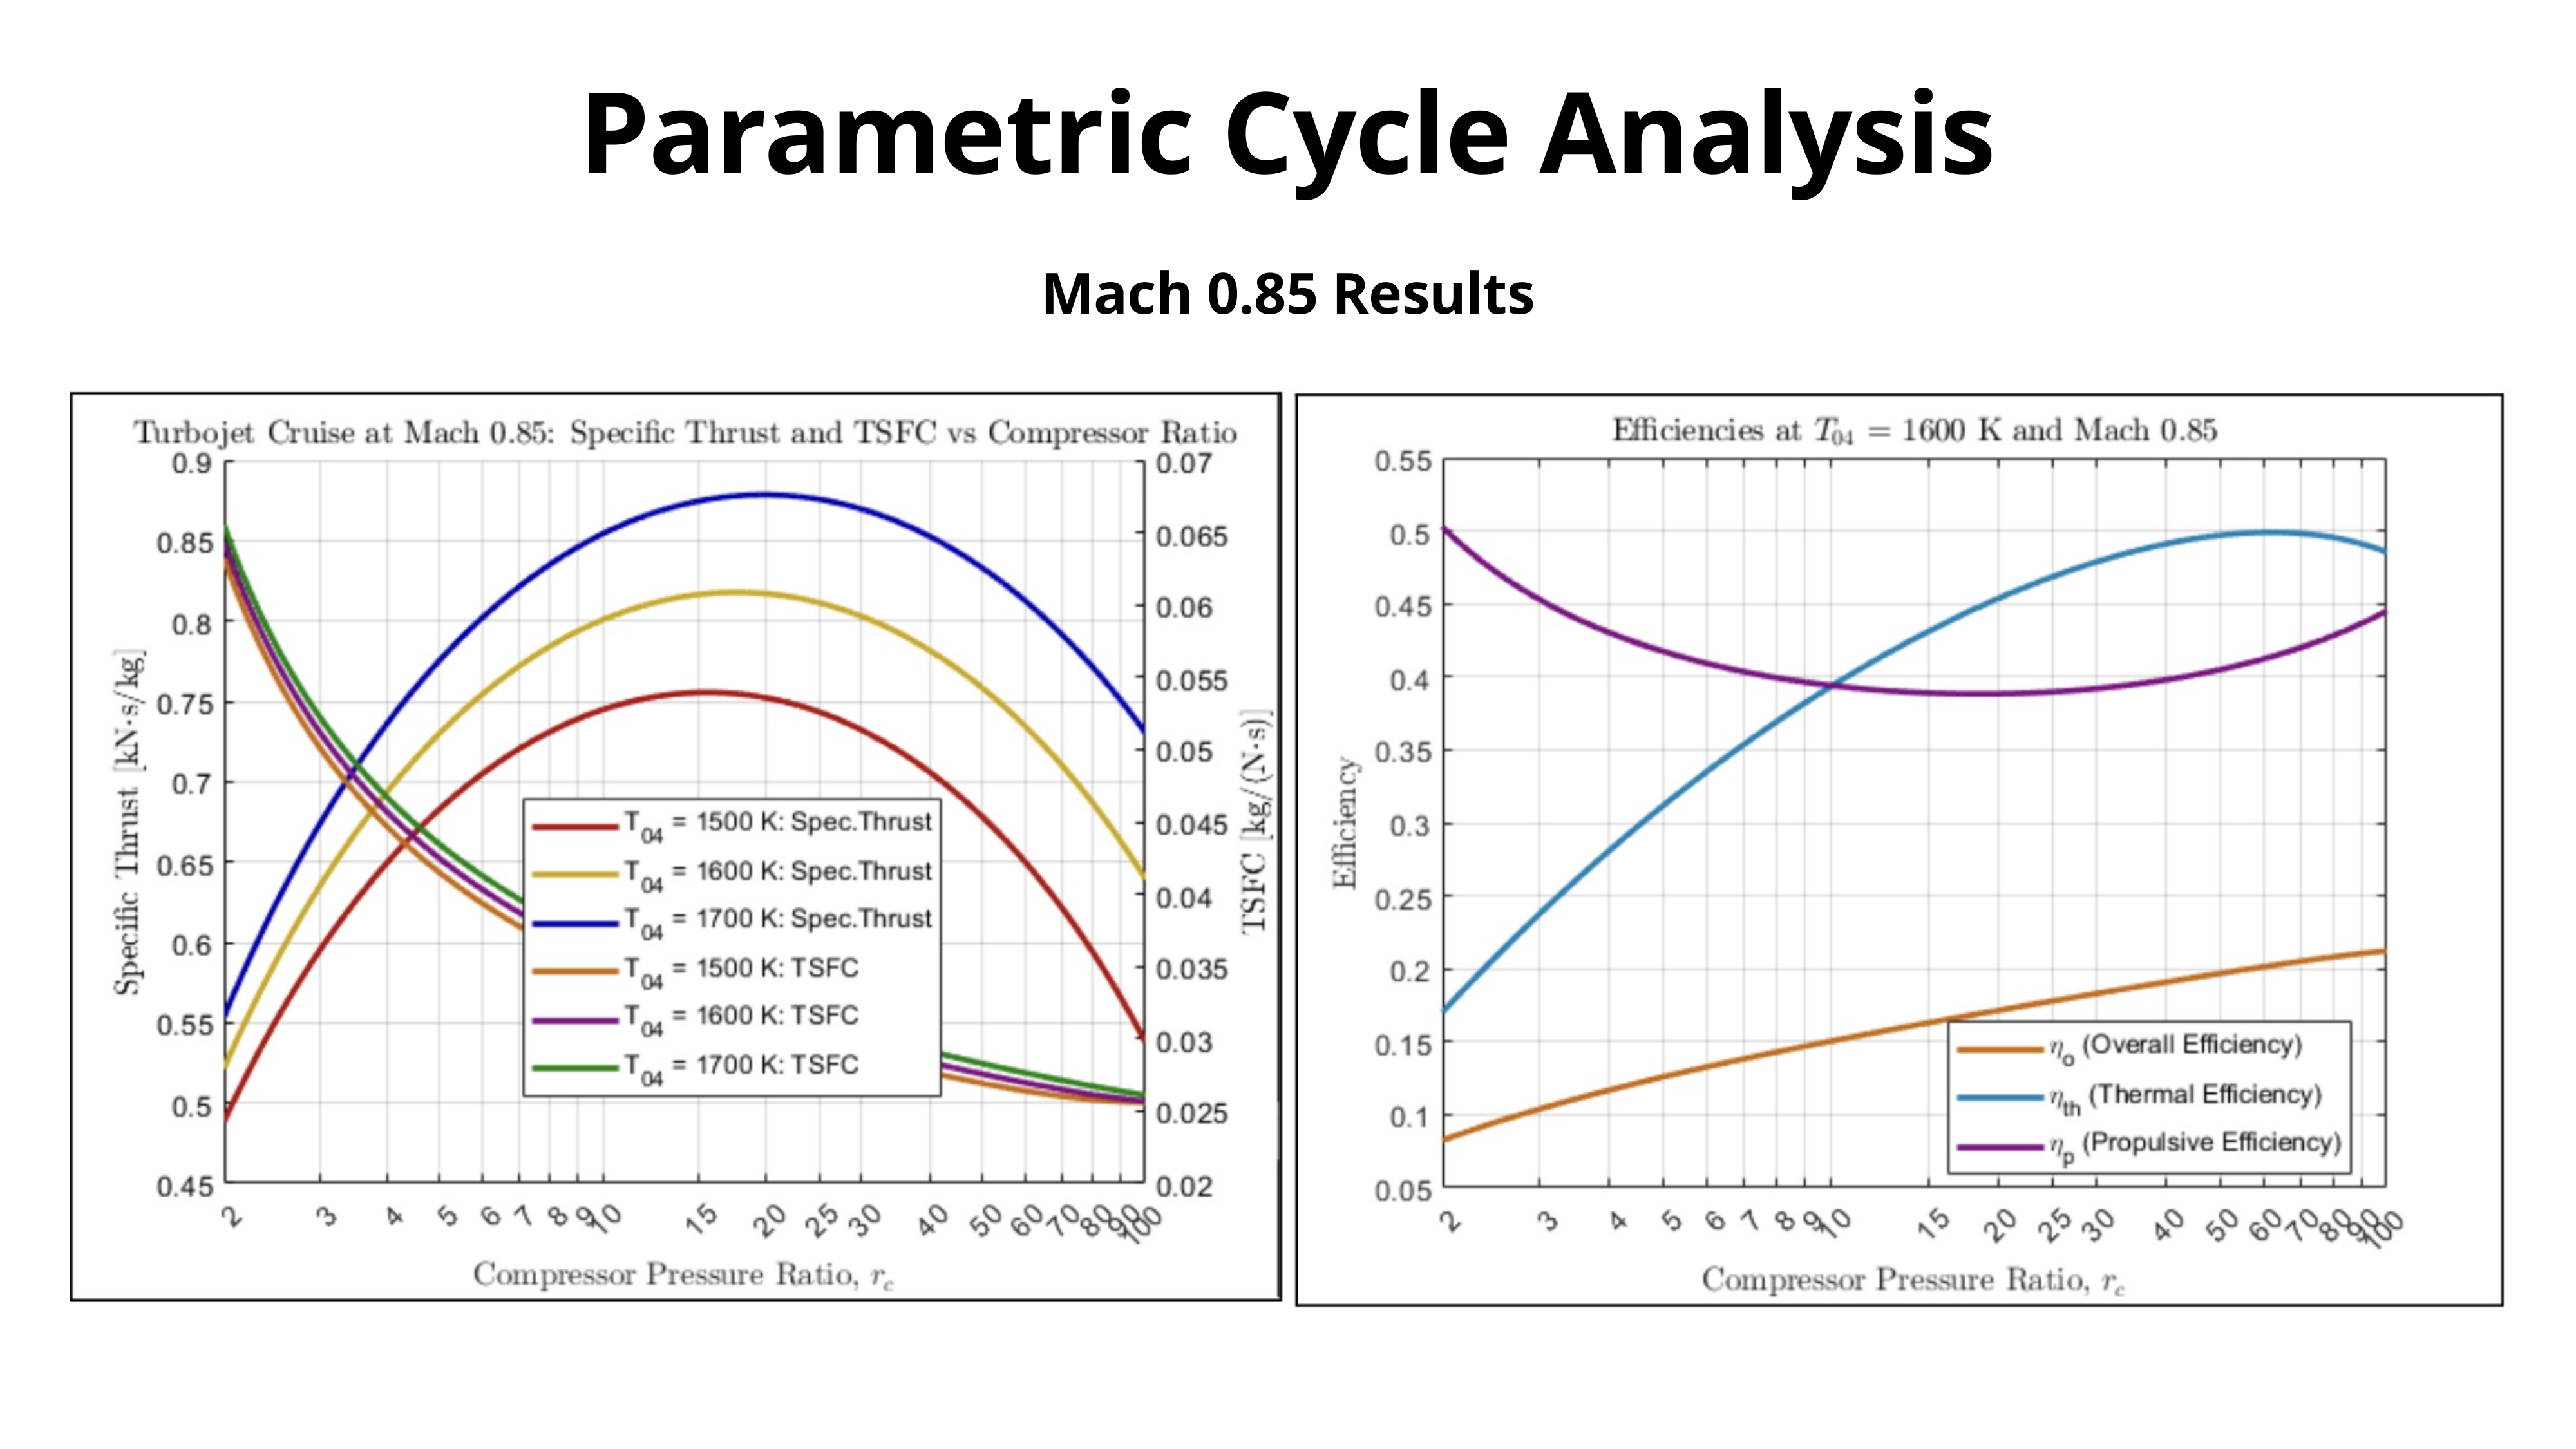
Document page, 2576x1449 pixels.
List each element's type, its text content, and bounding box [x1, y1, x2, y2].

list Mach 0.85 Results [128, 251, 2448, 341]
picture [62, 385, 2514, 1316]
title Parametric Cycle Analysis [128, 81, 2448, 251]
